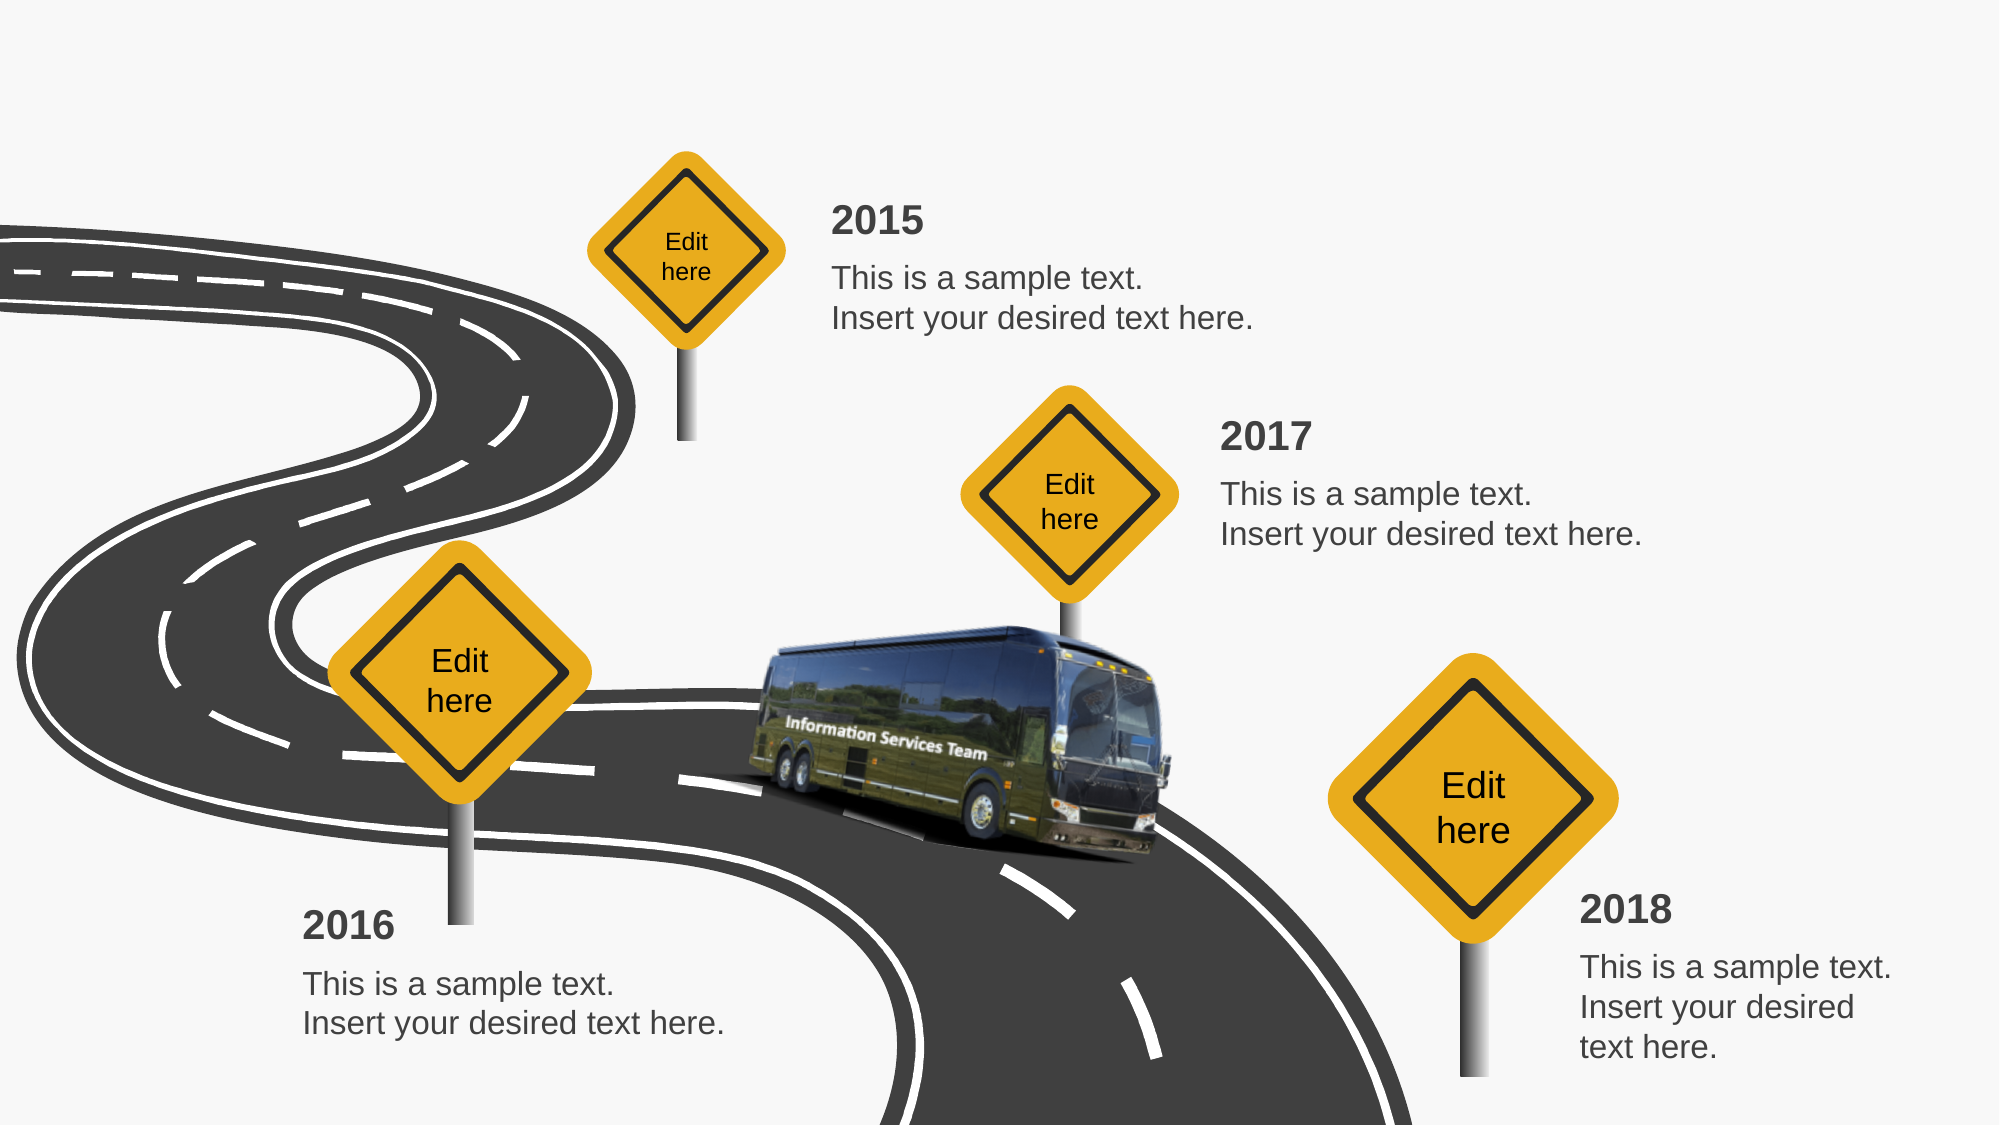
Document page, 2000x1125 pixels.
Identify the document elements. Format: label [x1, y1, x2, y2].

text_box [287, 890, 947, 1091]
text_box [1564, 874, 1932, 1075]
text_box [324, 537, 596, 889]
text_box [957, 393, 1182, 704]
text_box [816, 184, 1475, 386]
text_box [1324, 649, 1623, 1077]
text_box [1205, 401, 1864, 602]
text_box [0, 224, 1413, 1125]
picture [708, 615, 1174, 843]
text_box [584, 148, 789, 441]
